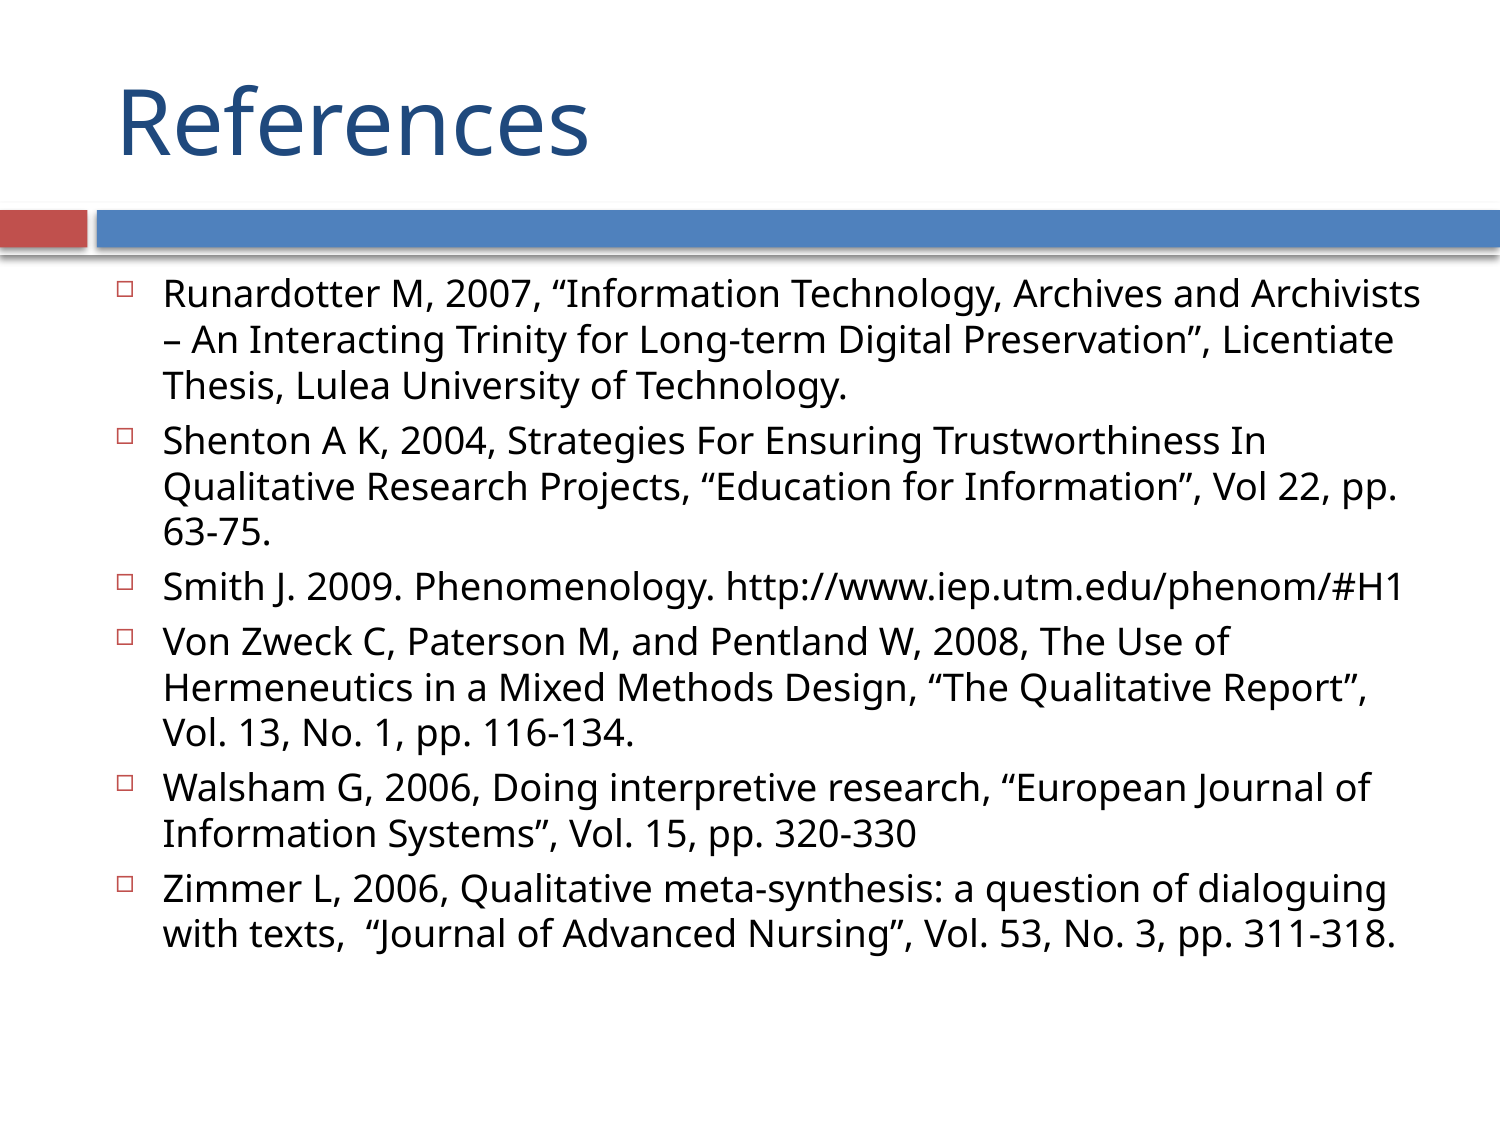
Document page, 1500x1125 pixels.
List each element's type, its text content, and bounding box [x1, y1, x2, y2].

list Runardotter M, 2007, “Information Technology, Archives and Archivists – An Interacting Trinity for Long-term Digital Preservation”, Licentiate Thesis, Lulea University of Technology. Shenton A K, 2004, Strategies For Ensuring Trustworthiness In Qualitative Research Projects, “Education for Information”, Vol 22, pp. 63-75. Smith J. 2009. Phenomenology. http://www.iep.utm.edu/phenom/#H1 Von Zweck C, Paterson M, and Pentland W, 2008, The Use of Hermeneutics in a Mixed Methods Design, “The Qualitative Report”, Vol. 13, No. 1, pp. 116-134. Walsham G, 2006, Doing interpretive research, “European Journal of Information Systems”, Vol. 15, pp. 320-330 Zimmer L, 2006, Qualitative meta-synthesis: a question of dialoguing with texts, “Journal of Advanced Nursing”, Vol. 53, No. 3, pp. 311-318. [100, 262, 1438, 1000]
title References [100, 37, 1438, 200]
